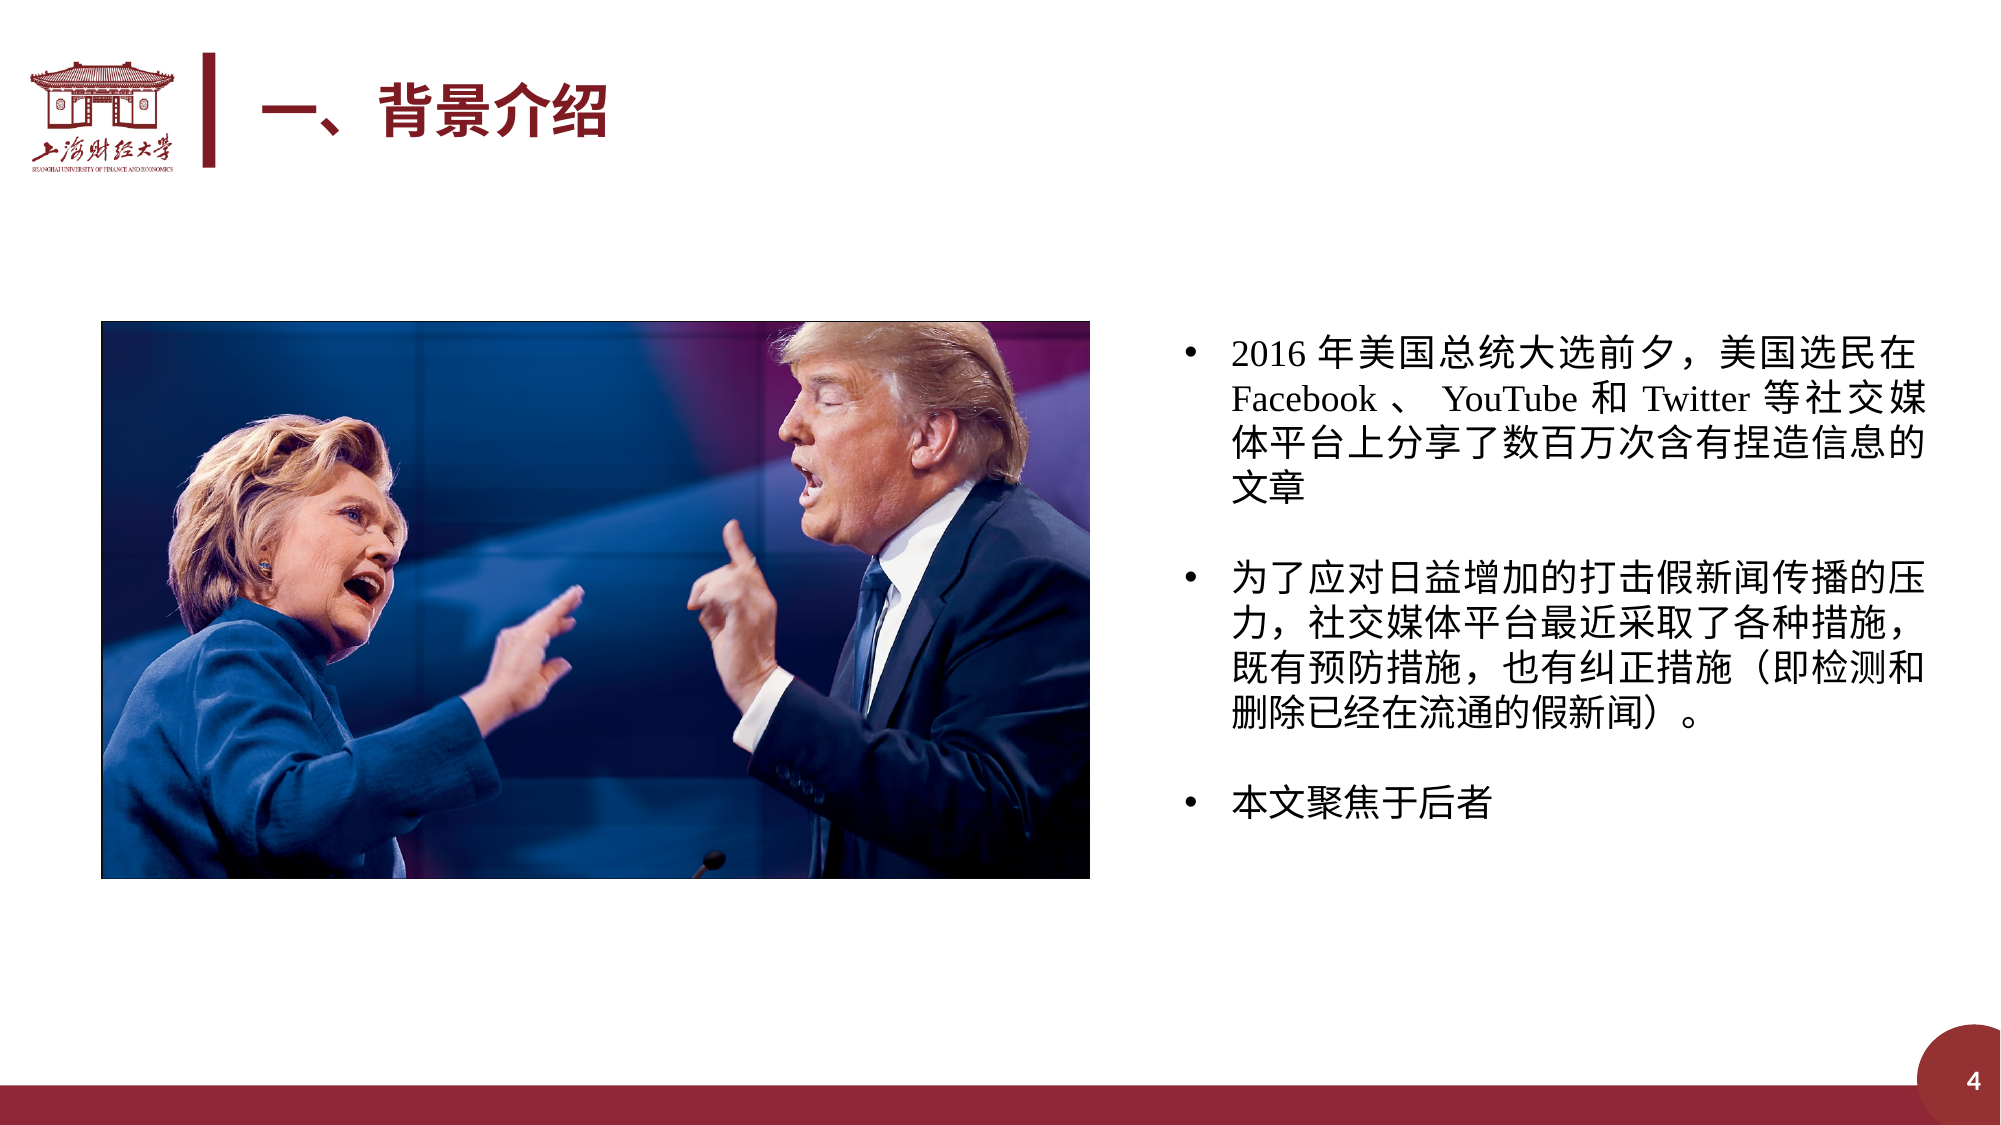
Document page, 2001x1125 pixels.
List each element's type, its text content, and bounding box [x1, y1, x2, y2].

picture [24, 50, 178, 173]
title 一、背景介绍 [245, 59, 1863, 168]
text_box 2016年美国总统大选前夕，美国选民在Facebook、YouTube和Twitter等社交媒体平台上分享了数百万次含有捏造信息的文章 为了应对日益增加的打击假新闻传播的压力，社交媒体平台最近采取了各种措施，既有预防措施，也有纠正措施（即检测和删除已经在流通的假新闻）。 本文聚焦于后者 [1169, 321, 1942, 832]
picture [101, 321, 1090, 879]
